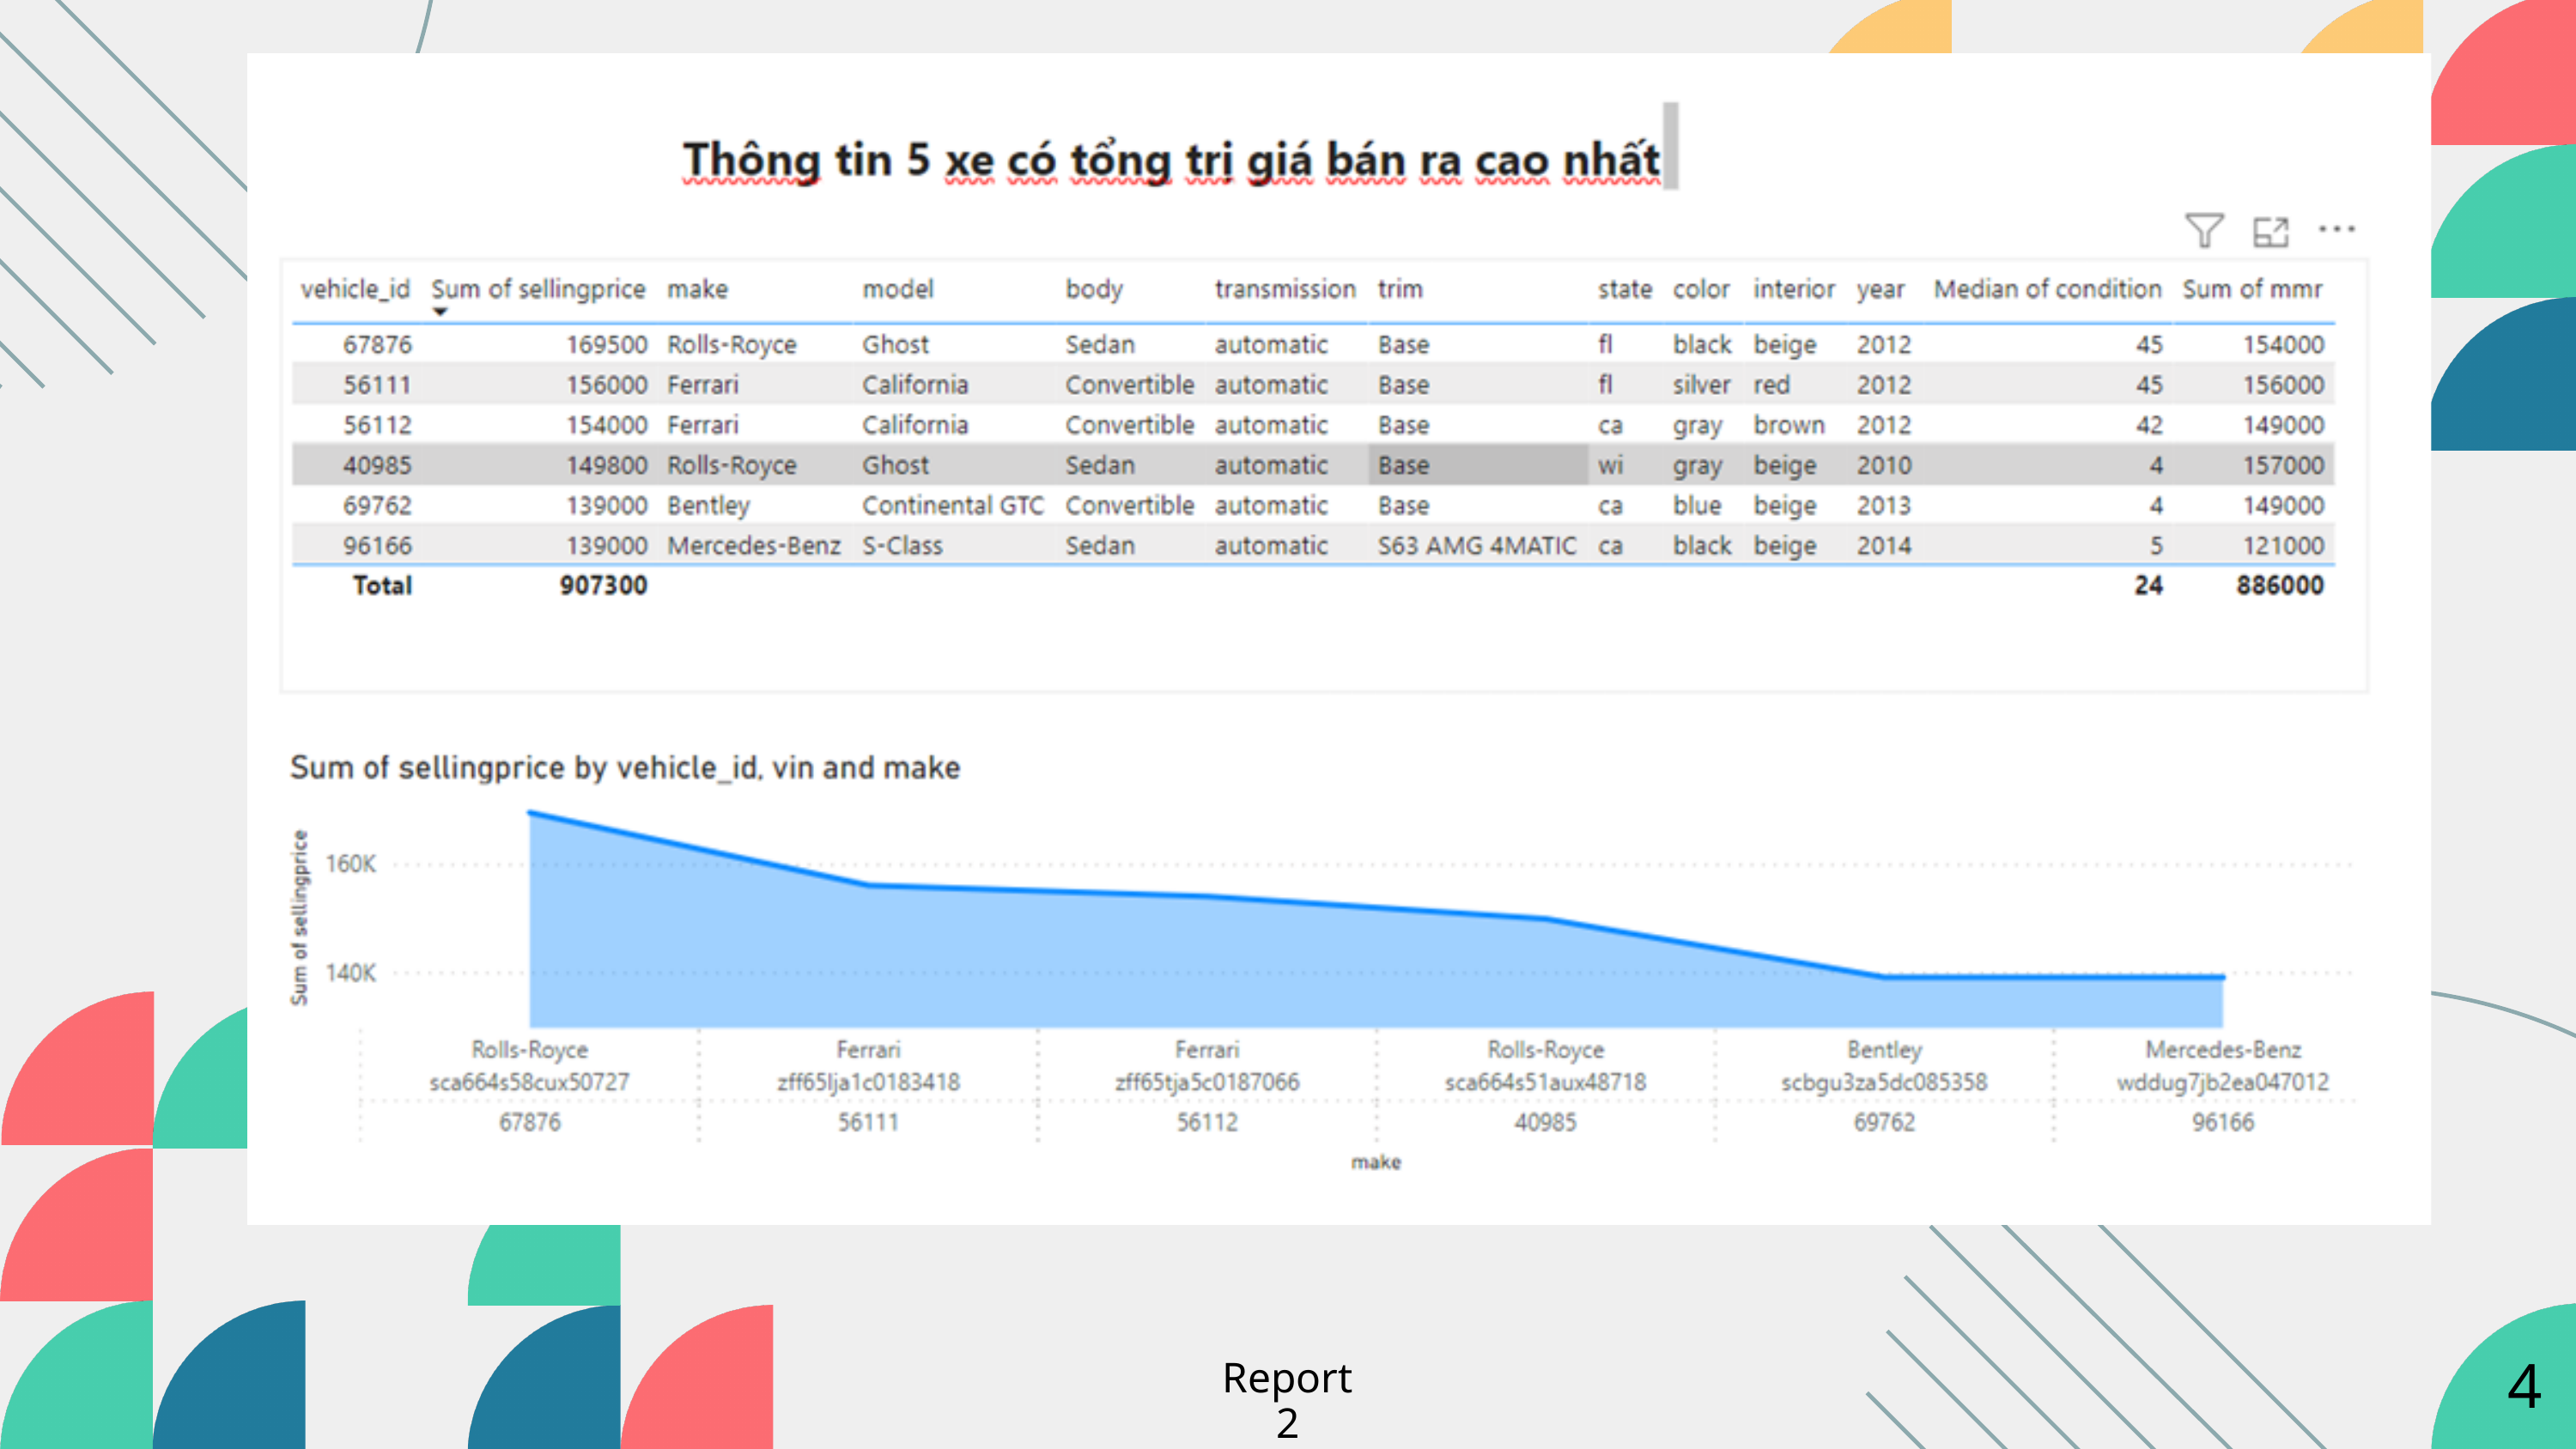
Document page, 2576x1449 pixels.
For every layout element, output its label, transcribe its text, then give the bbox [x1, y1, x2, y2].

text_box [0, 1300, 152, 1449]
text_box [2025, 1066, 2576, 1449]
text_box [2424, 0, 2576, 144]
text_box [2270, 0, 2424, 53]
text_box [467, 1306, 620, 1449]
text_box [467, 1225, 621, 1306]
text_box [1798, 0, 1952, 53]
text_box [152, 1300, 306, 1449]
text_box [152, 996, 247, 1149]
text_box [2431, 1303, 2576, 1449]
text_box [2432, 144, 2576, 297]
text_box [247, 53, 2432, 1225]
text_box [620, 1305, 774, 1449]
text_box [0, 1149, 153, 1300]
text_box [2432, 297, 2576, 451]
text_box Report 2 [1206, 1355, 1370, 1447]
text_box [1, 991, 155, 1145]
